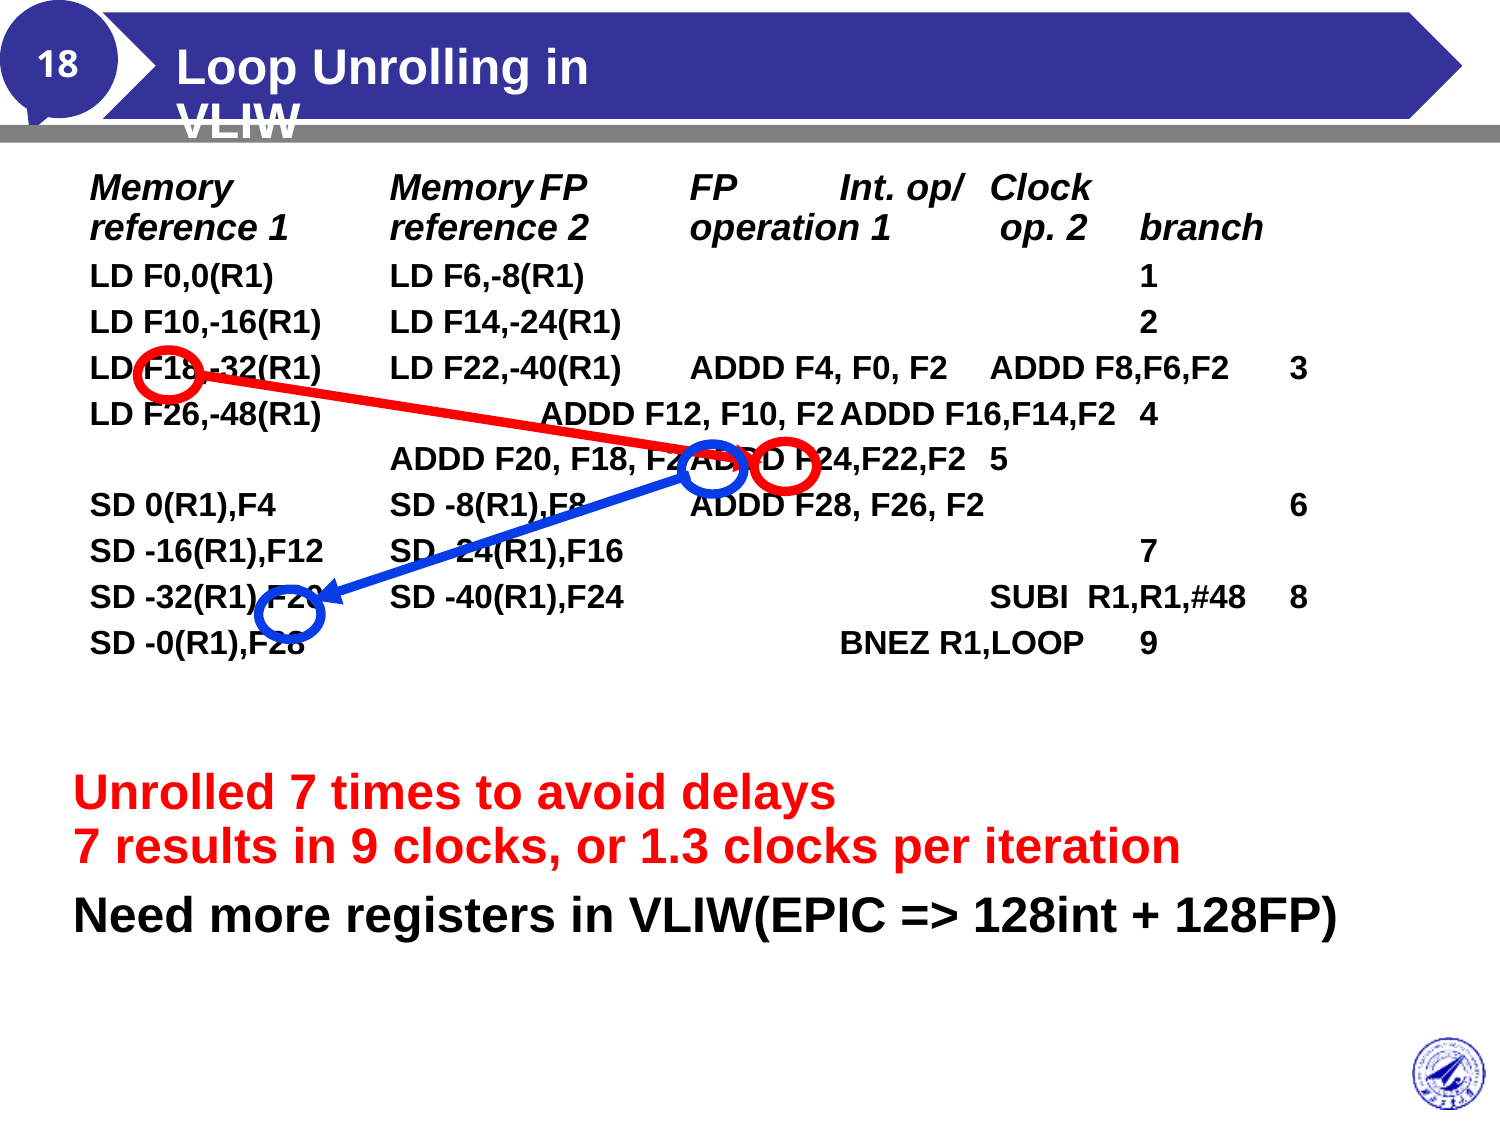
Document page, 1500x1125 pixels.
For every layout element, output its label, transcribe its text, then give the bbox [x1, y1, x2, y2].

list Memory Memory FP FP Int. op/ Clock reference 1 reference 2 operation 1 op. 2 branch LD F0,0(R1) LD F6,-8(R1) 1 LD F10,-16(R1) LD F14,-24(R1) 2 LD F18,-32(R1) LD F22,-40(R1) ADDD F4, F0, F2 ADDD F8,F6,F2 3 LD F26,-48(R1) ADDD F12, F10, F2 ADDD F16,F14,F2 4 ADDD F20, F18, F2 ADDD F24,F22,F2 5 SD 0(R1),F4 SD -8(R1),F8 ADDD F28, F26, F2 6 SD -16(R1),F12 SD -24(R1),F16 7 SD -32(R1),F20 SD -40(R1),F24 SUBI R1,R1,#48 8 SD -0(R1),F28 BNEZ R1,LOOP 9 [79, 163, 1448, 687]
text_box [137, 349, 817, 640]
text_box Unrolled 7 times to avoid delays 7 results in 9 clocks, or 1.3 clocks per iteration Need more registers in VLIW(EPIC => 128int + 128FP) [62, 762, 1432, 948]
picture [1412, 1037, 1486, 1110]
title Loop Unrolling in VLIW [165, 37, 738, 100]
